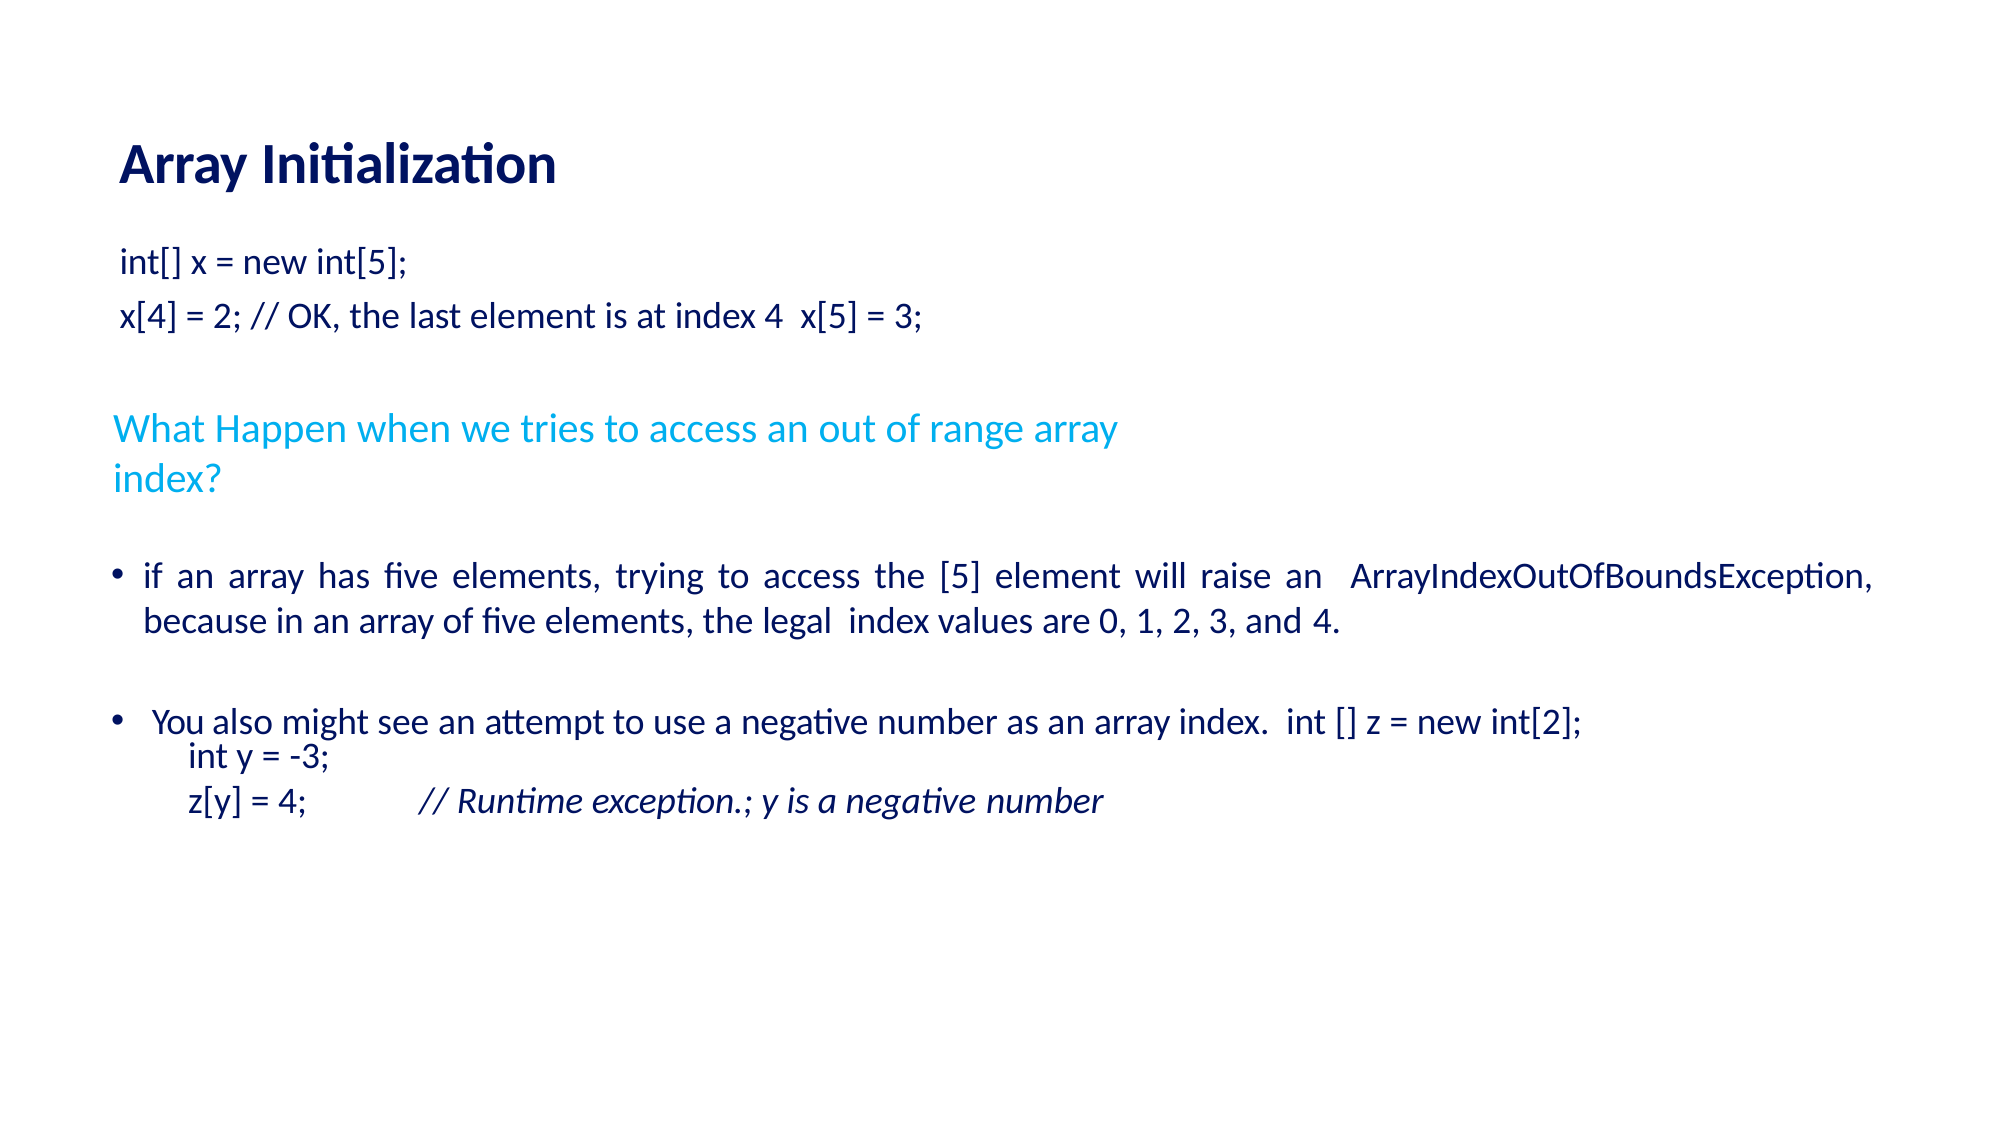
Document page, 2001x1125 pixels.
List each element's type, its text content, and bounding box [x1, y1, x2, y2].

text_box int[] x = new int[5]; x[4] = 2; // OK, the last element is at index 4 x[5] = 3; What Happen when we tries to access an out of range array index? if an array has five elements, trying to access the [5] element will raise an ArrayIndexOutOfBoundsException, because in an array of five elements, the legal index values are 0, 1, 2, 3, and 4. You also might see an attempt to use a negative number as an array index. int [] z = new int[2]; int y = -3; z[y] = 4; // Runtime exception.; y is a negative number [111, 225, 1874, 821]
title Array Initialization [117, 123, 1350, 225]
